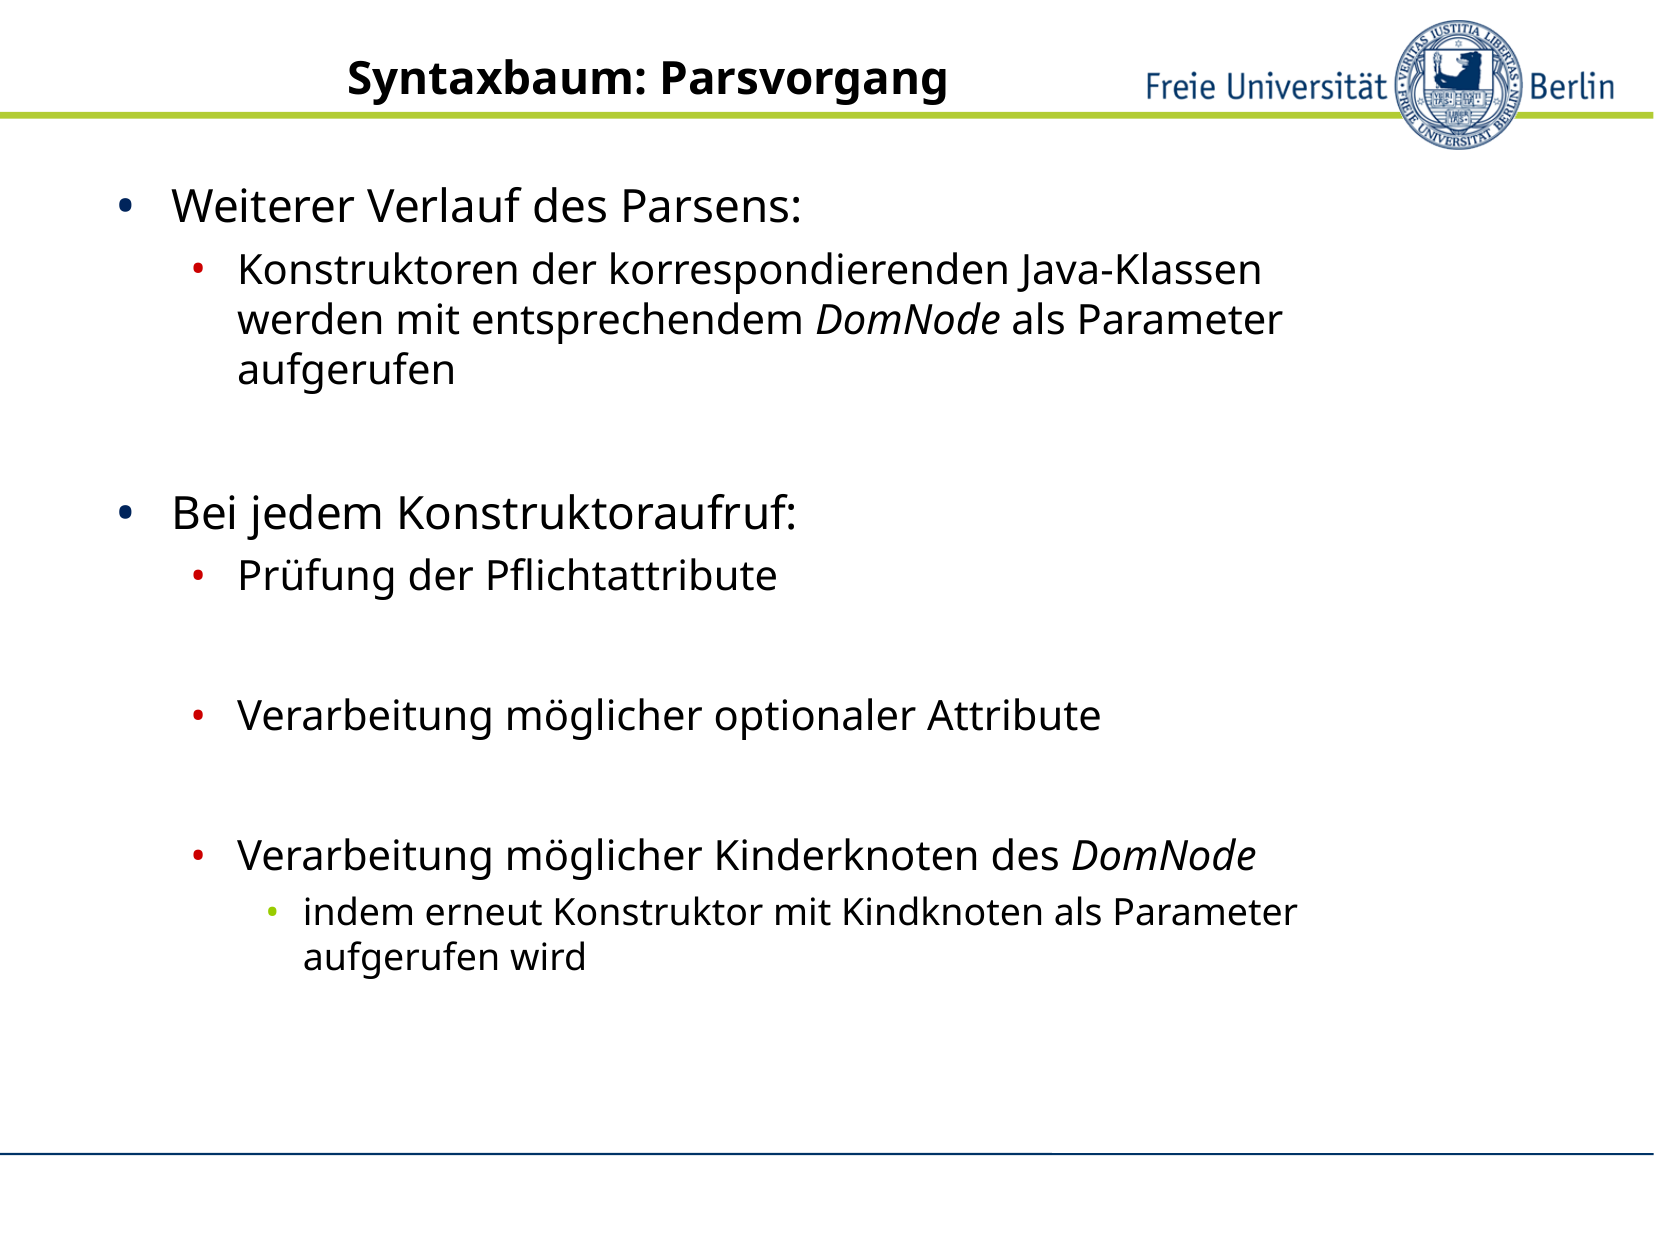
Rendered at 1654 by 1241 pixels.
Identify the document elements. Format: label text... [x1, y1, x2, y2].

list Weiterer Verlauf des Parsens: Konstruktoren der korrespondierenden Java-Klassen werden mit entsprechendem DomNode als Parameter aufgerufen Bei jedem Konstruktoraufruf: Prüfung der Pflichtattribute Verarbeitung möglicher optionaler Attribute Verarbeitung möglicher Kinderknoten des DomNode indem erneut Konstruktor mit Kindknoten als Parameter aufgerufen wird [115, 177, 1418, 979]
picture [1264, 20, 1620, 151]
title Syntaxbaum: Parsvorgang [33, 0, 1264, 180]
